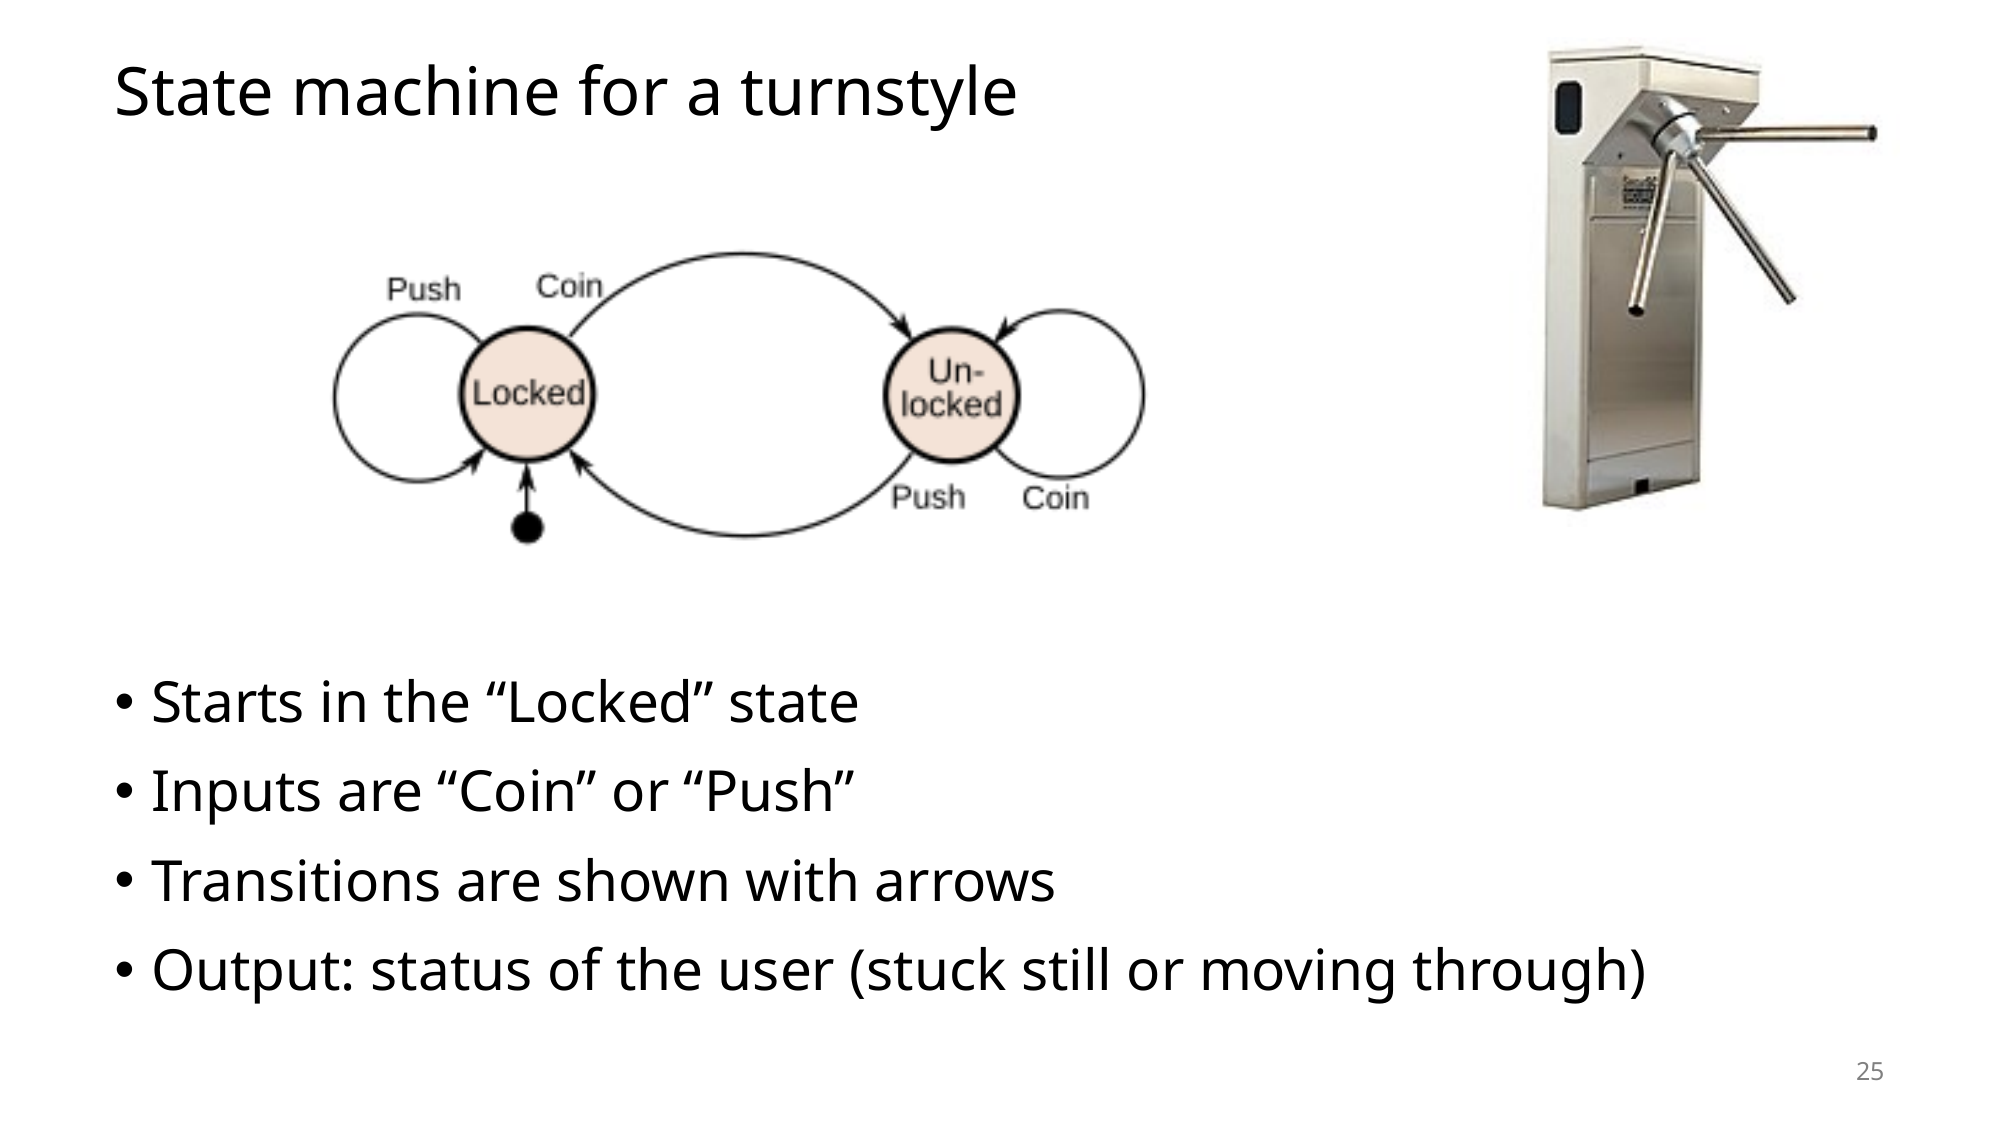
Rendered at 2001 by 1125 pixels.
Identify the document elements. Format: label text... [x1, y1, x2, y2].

picture [275, 194, 1205, 600]
list Starts in the “Locked” state Inputs are “Coin” or “Push” Transitions are shown with arrows Output: status of the user (stuck still or moving through) [99, 666, 1900, 1013]
title State machine for a turnstyle [99, 37, 1509, 150]
picture [1509, 37, 1900, 527]
slide_number 25 [1749, 1042, 1900, 1103]
